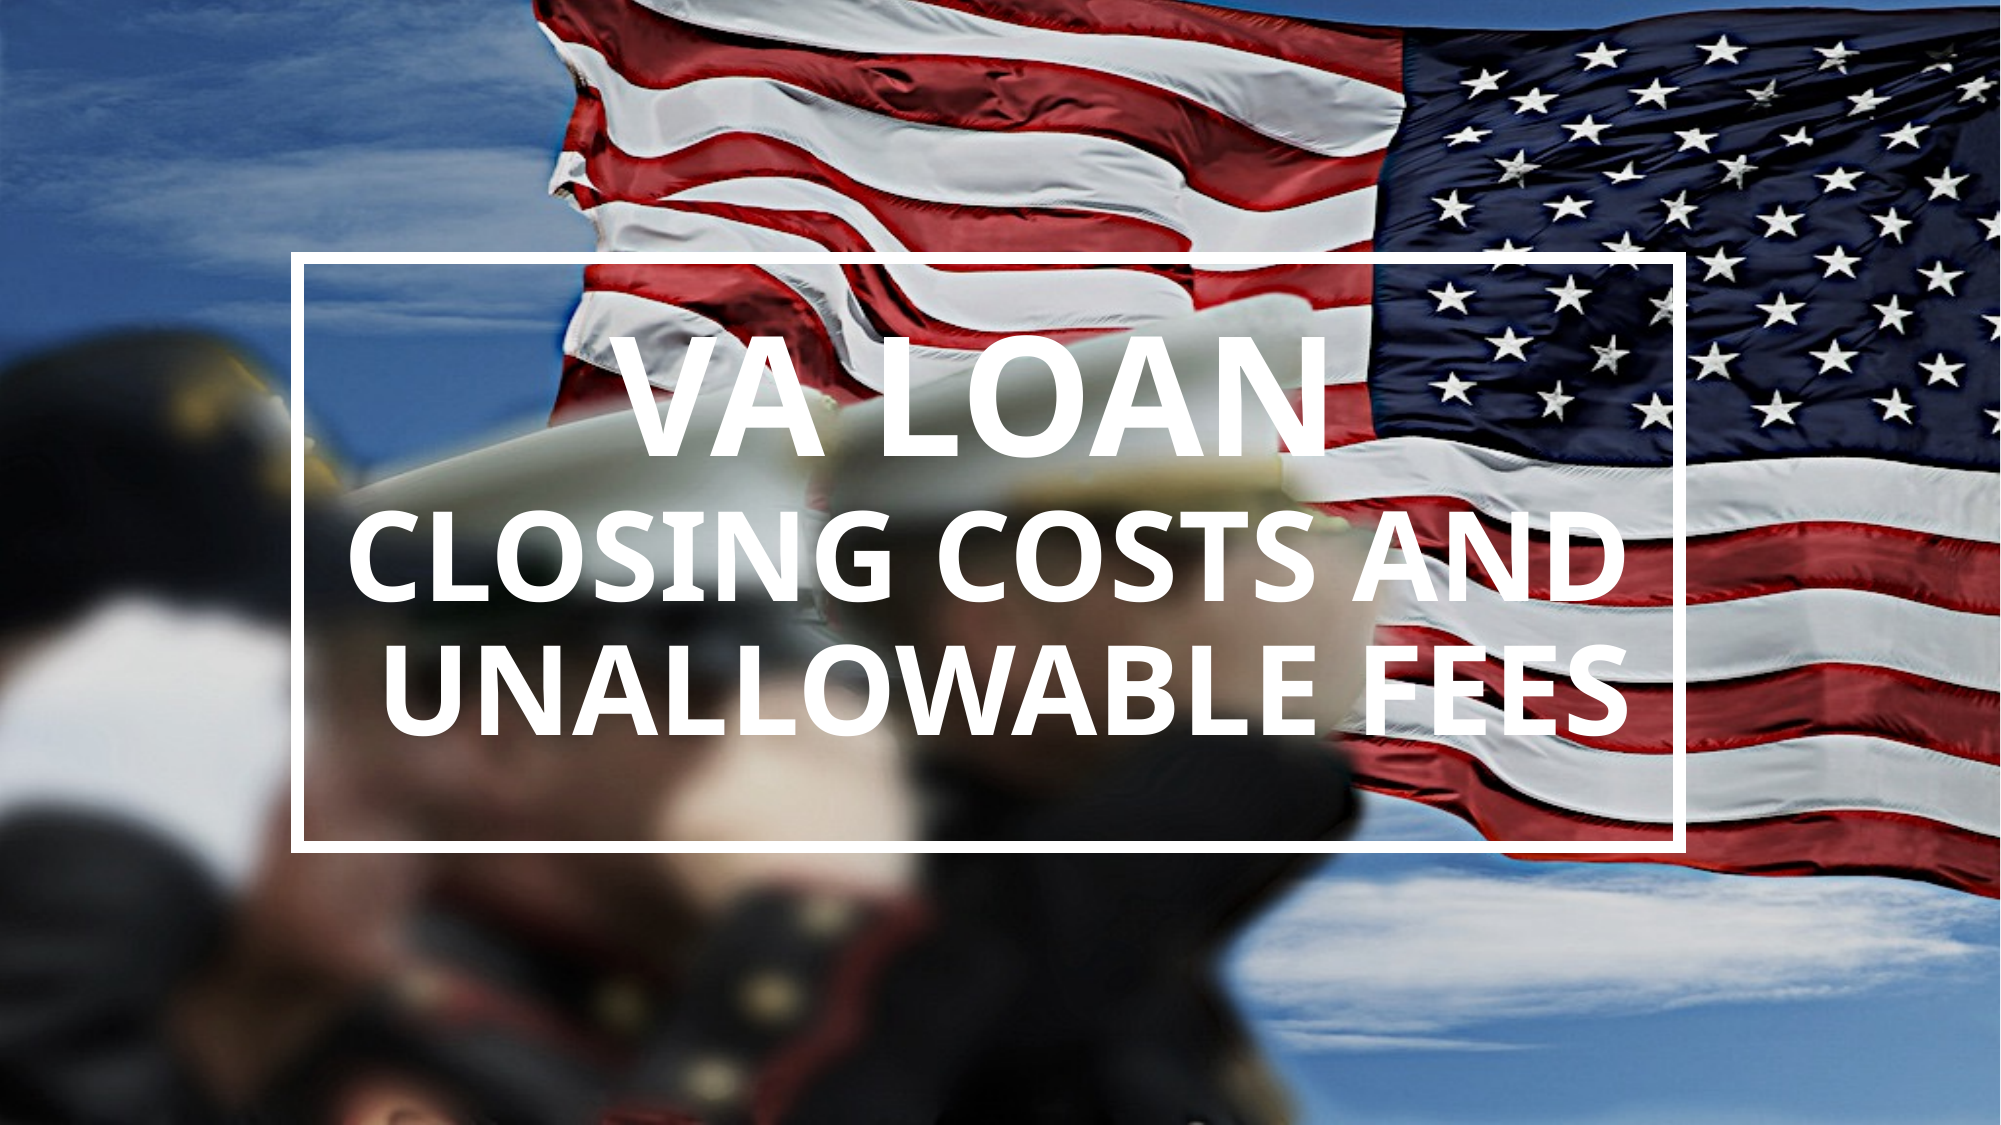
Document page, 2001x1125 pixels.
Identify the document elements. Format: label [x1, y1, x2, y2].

text_box [297, 257, 1681, 848]
picture [0, 0, 2001, 1125]
